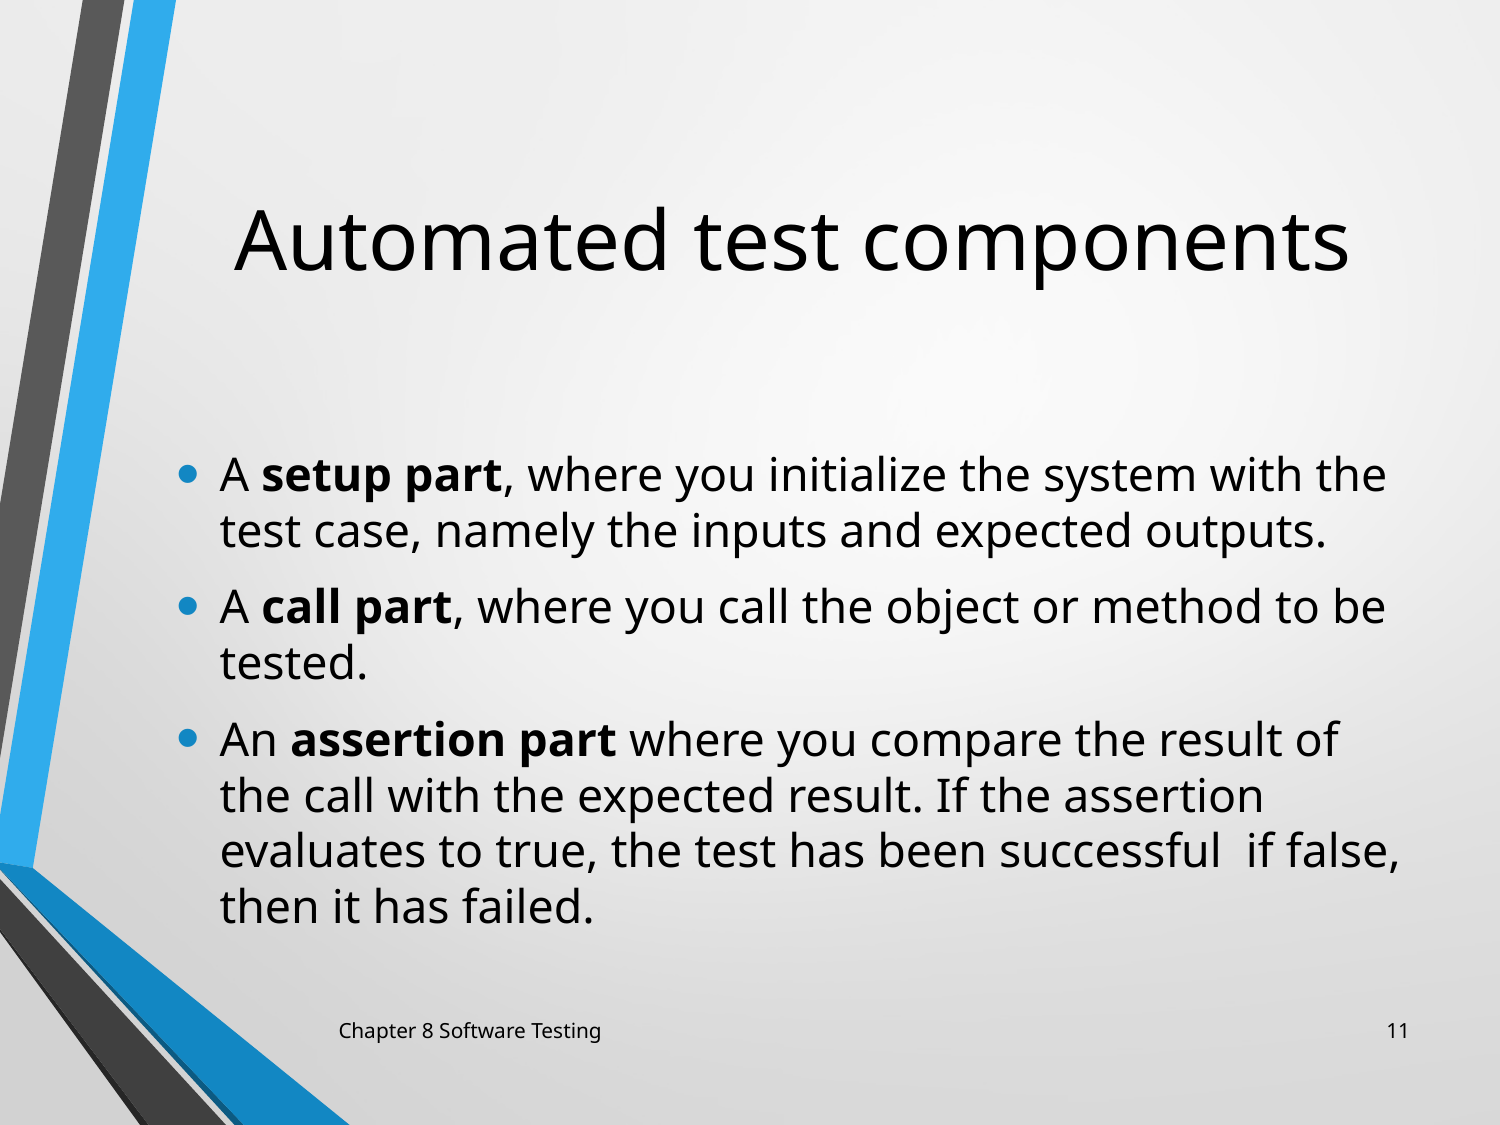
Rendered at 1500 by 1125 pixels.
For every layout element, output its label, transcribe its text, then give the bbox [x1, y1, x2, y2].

slide_number 11 [1354, 1001, 1425, 1062]
footer Chapter 8 Software Testing [323, 1001, 1196, 1062]
list A setup part, where you initialize the system with the test case, namely the inputs and expected outputs. A call part, where you call the object or method to be tested. An assertion part where you compare the result of the call with the expected result. If the assertion evaluates to true, the test has been successful if false, then it has failed. [161, 437, 1425, 985]
title Automated test components [161, 75, 1425, 400]
